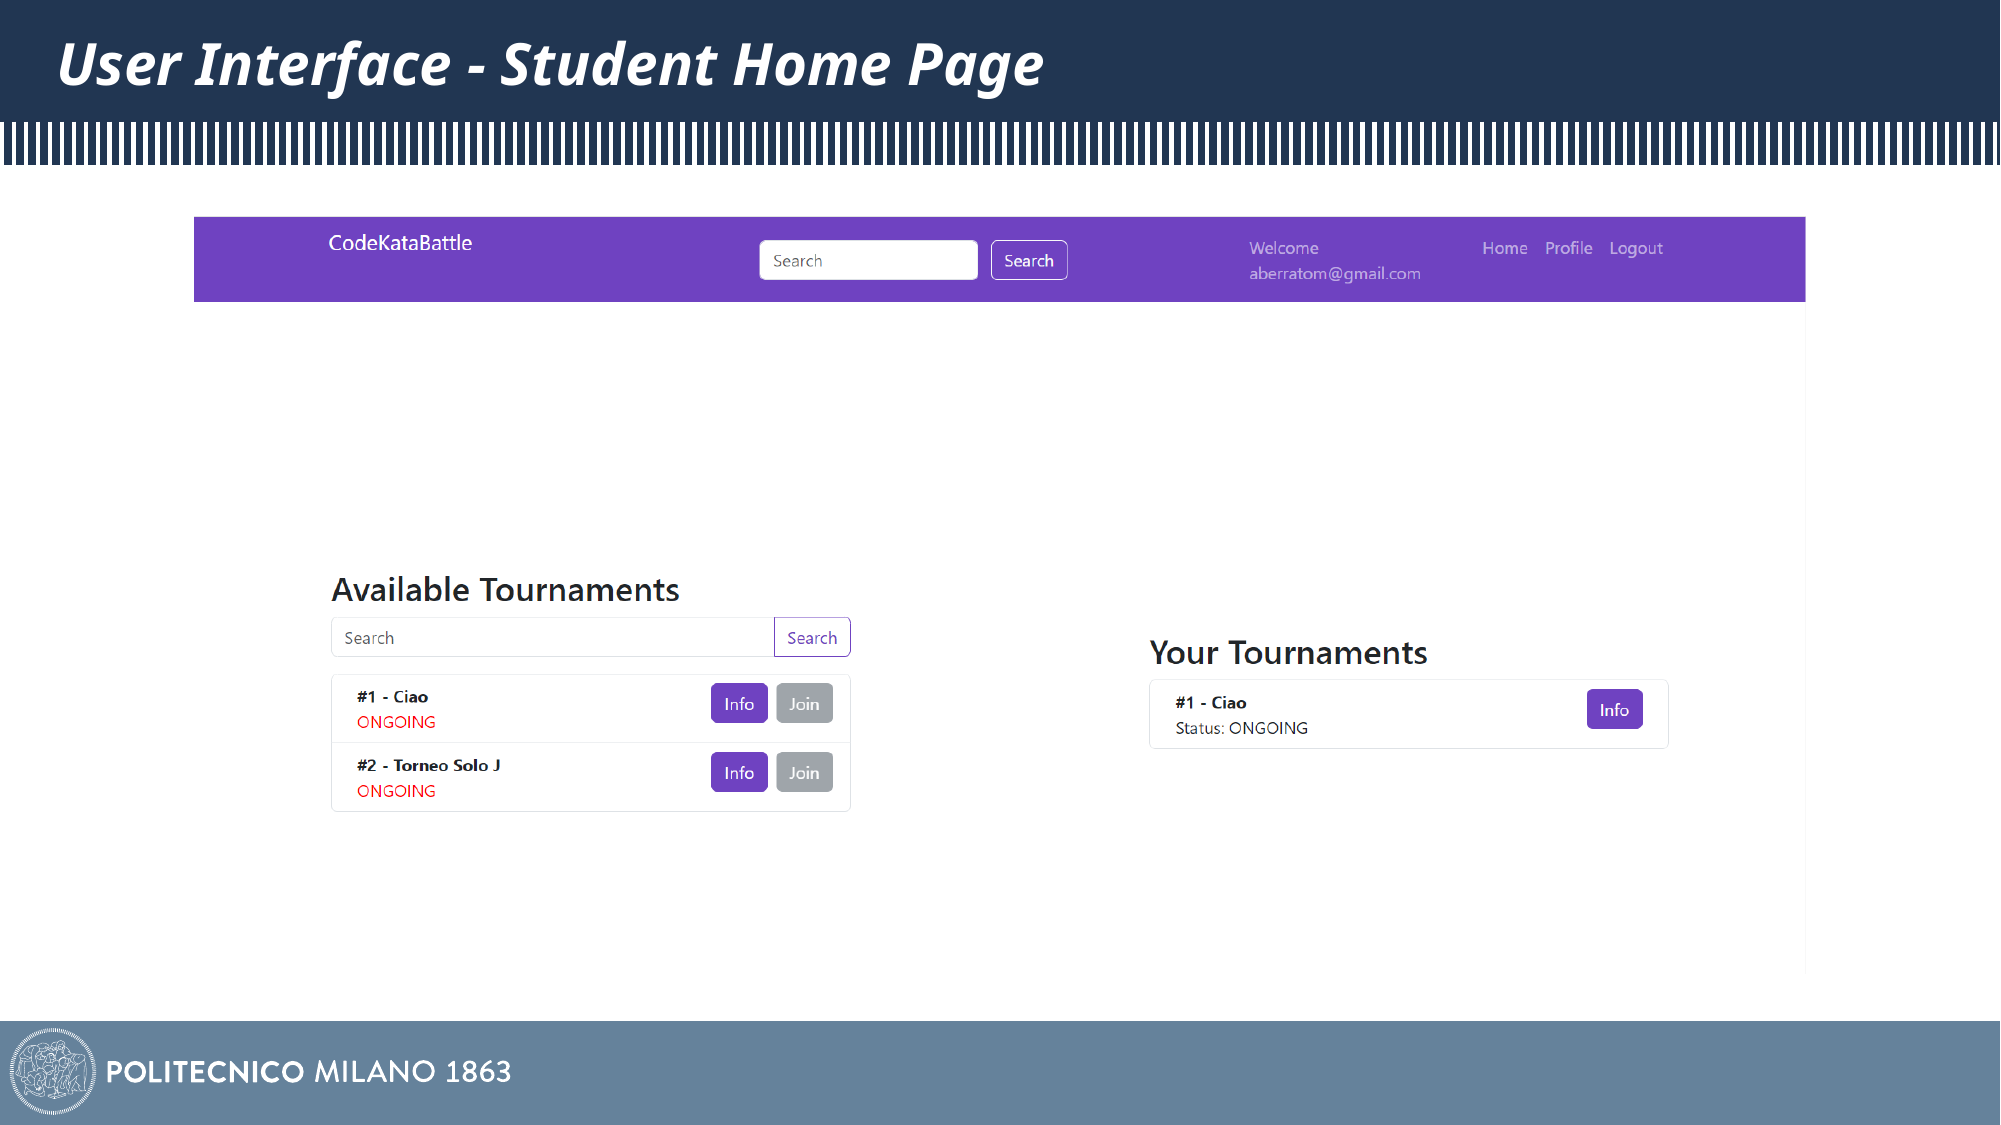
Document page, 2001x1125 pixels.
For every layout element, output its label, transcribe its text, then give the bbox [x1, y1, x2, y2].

picture [194, 216, 1806, 974]
title User Interface - Student Home Page [41, 22, 1476, 112]
